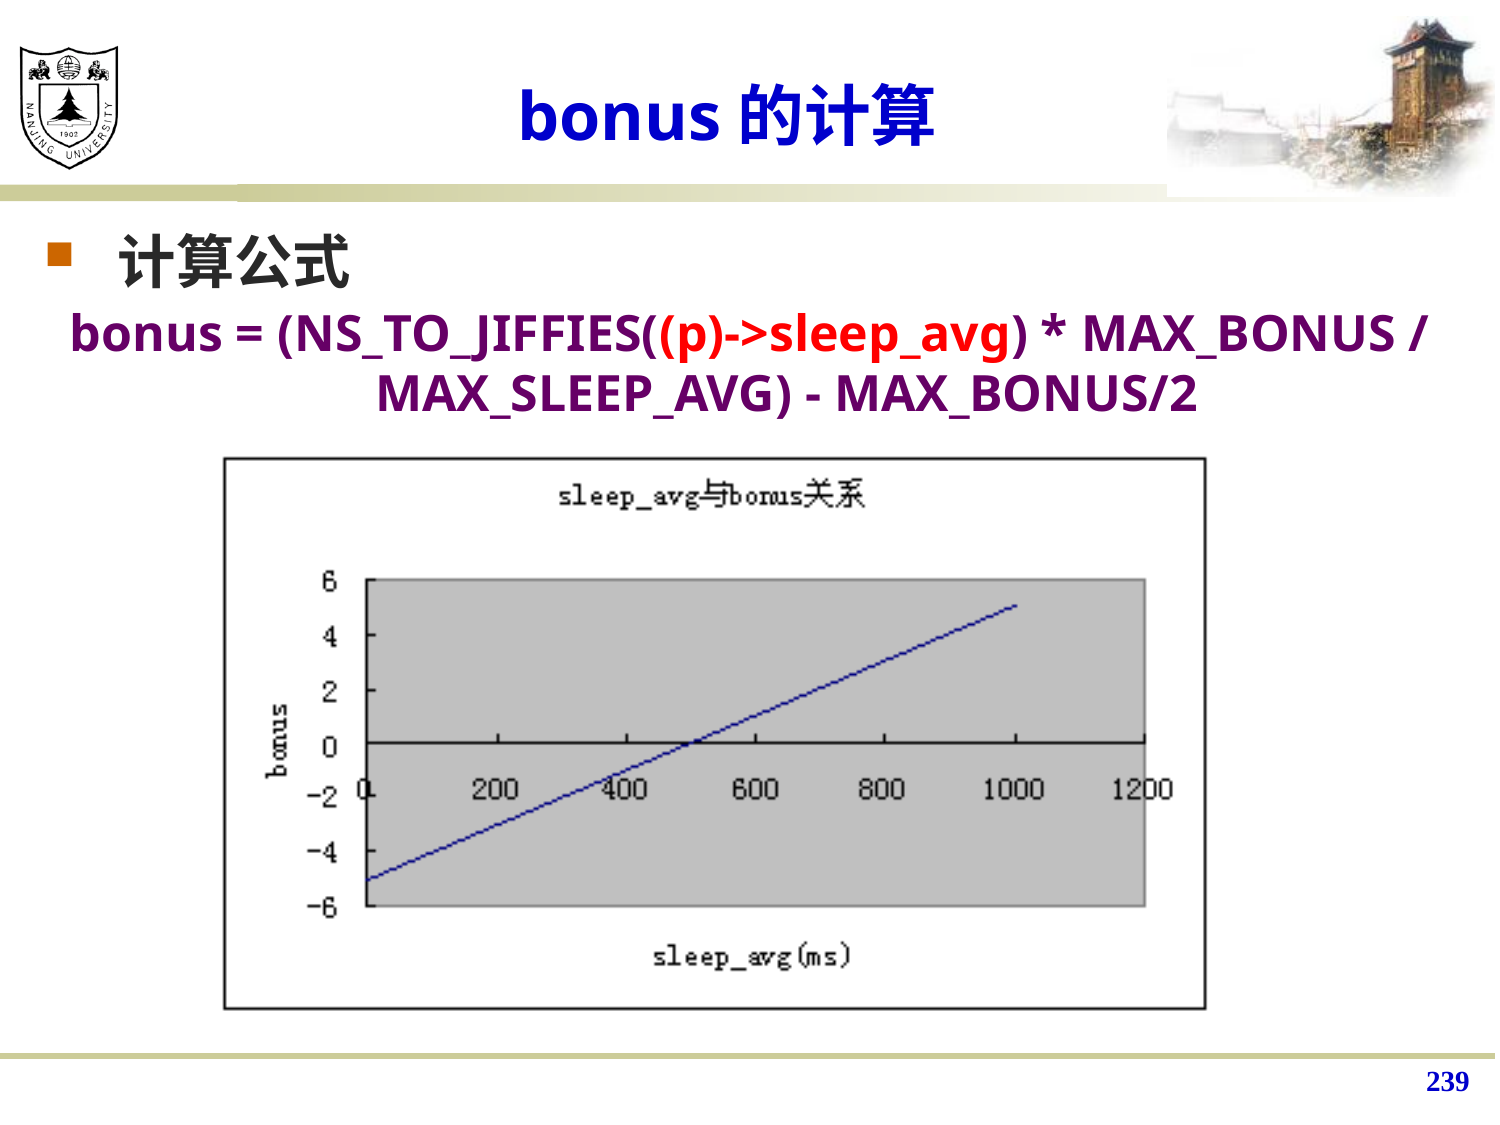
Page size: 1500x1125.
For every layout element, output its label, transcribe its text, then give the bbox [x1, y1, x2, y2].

picture [1167, 16, 1495, 197]
picture [210, 445, 1223, 1024]
picture [14, 42, 124, 173]
picture [0, 1053, 1495, 1059]
slide_number 239 [1399, 1054, 1496, 1125]
title bonus的计算 [123, 66, 1331, 161]
list 计算公式 bonus = (NS_TO_JIFFIES((p)->sleep_avg) * MAX_BONUS / MAX_SLEEP_AVG) - MAX_BONUS/2 [29, 217, 1471, 1042]
